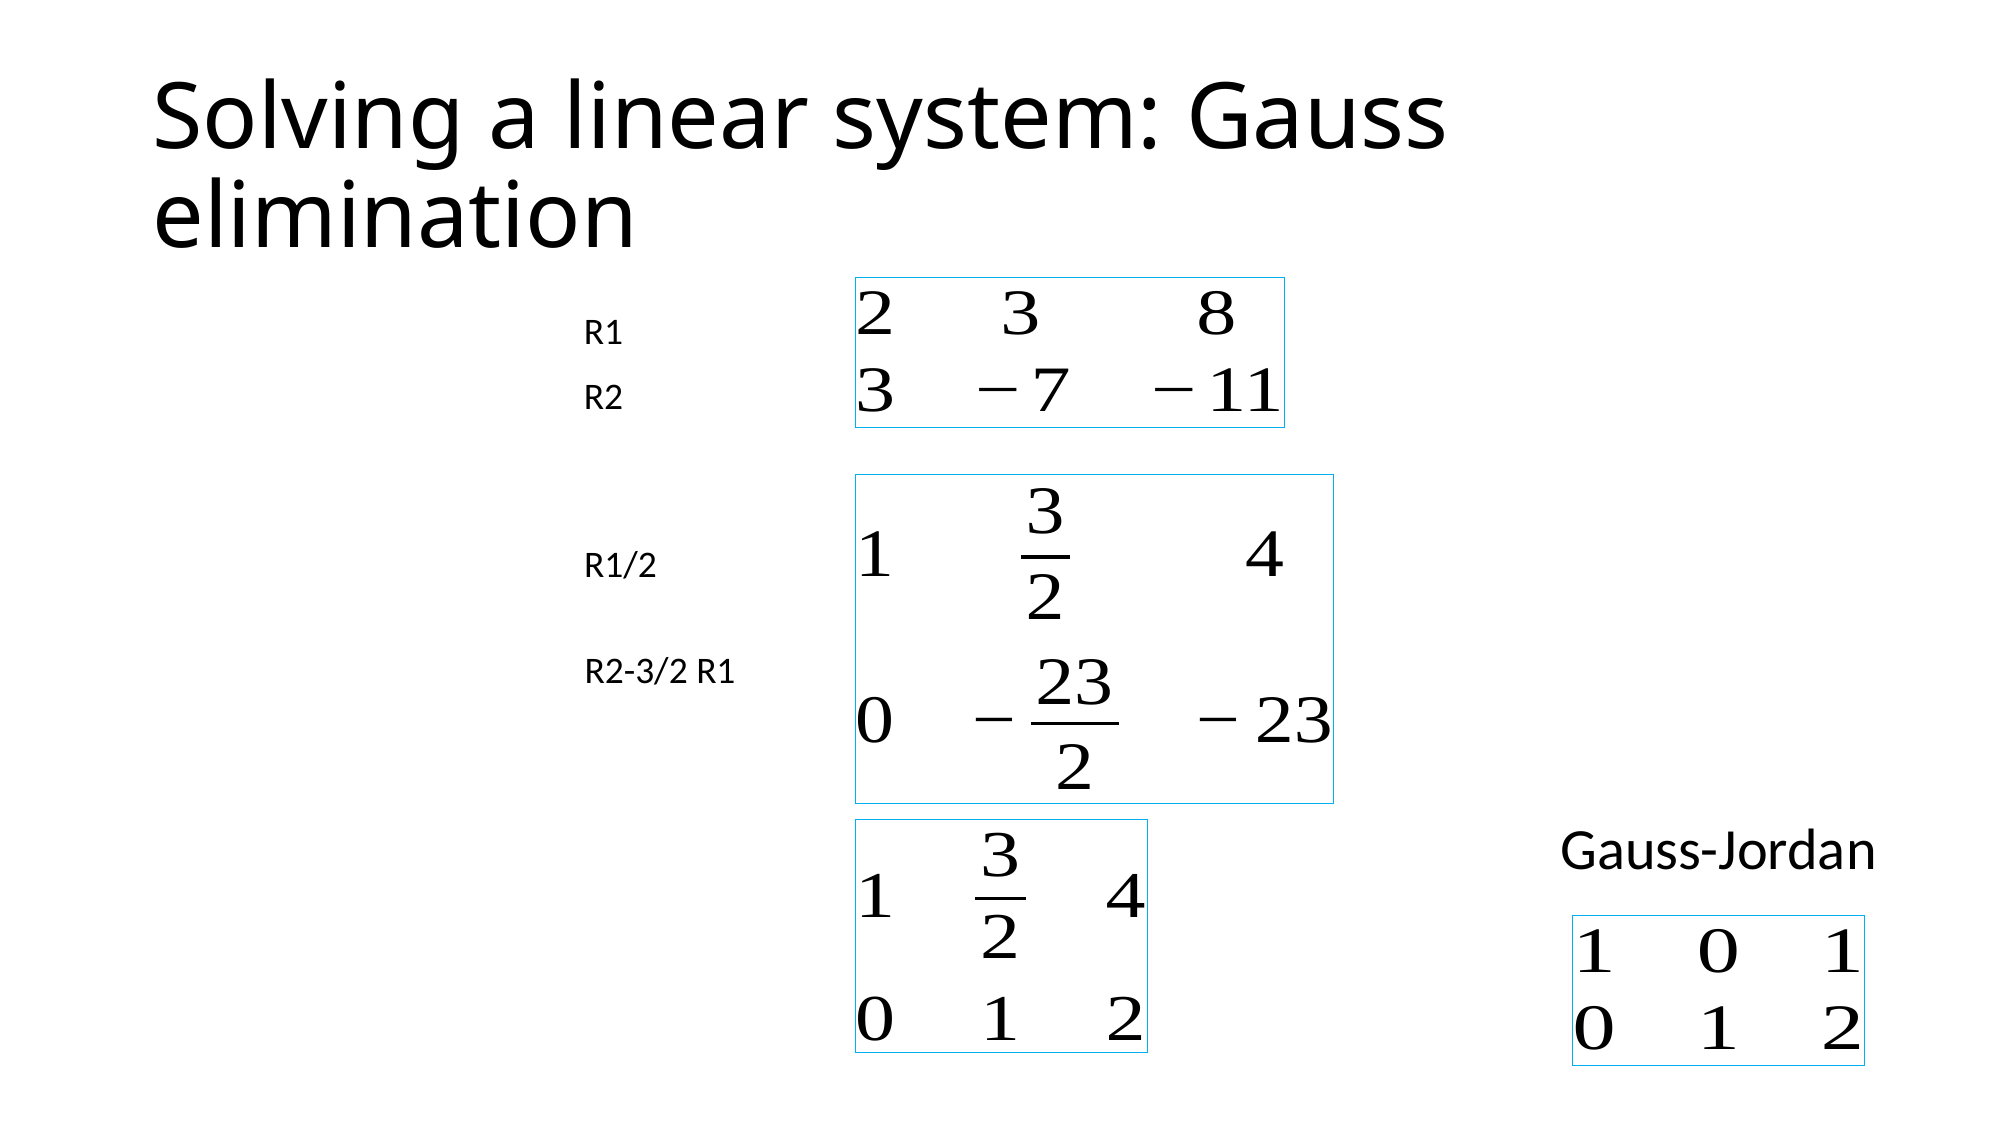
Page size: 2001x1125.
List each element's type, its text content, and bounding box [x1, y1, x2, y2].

title Solving a linear system: Gauss elimination [137, 59, 1863, 278]
text_box Gauss-Jordan [1545, 803, 1892, 889]
text_box R1 [569, 299, 639, 360]
text_box R1/2 [569, 532, 672, 592]
text_box R2-3/2 R1 [569, 638, 751, 699]
text_box R2 [569, 364, 639, 425]
